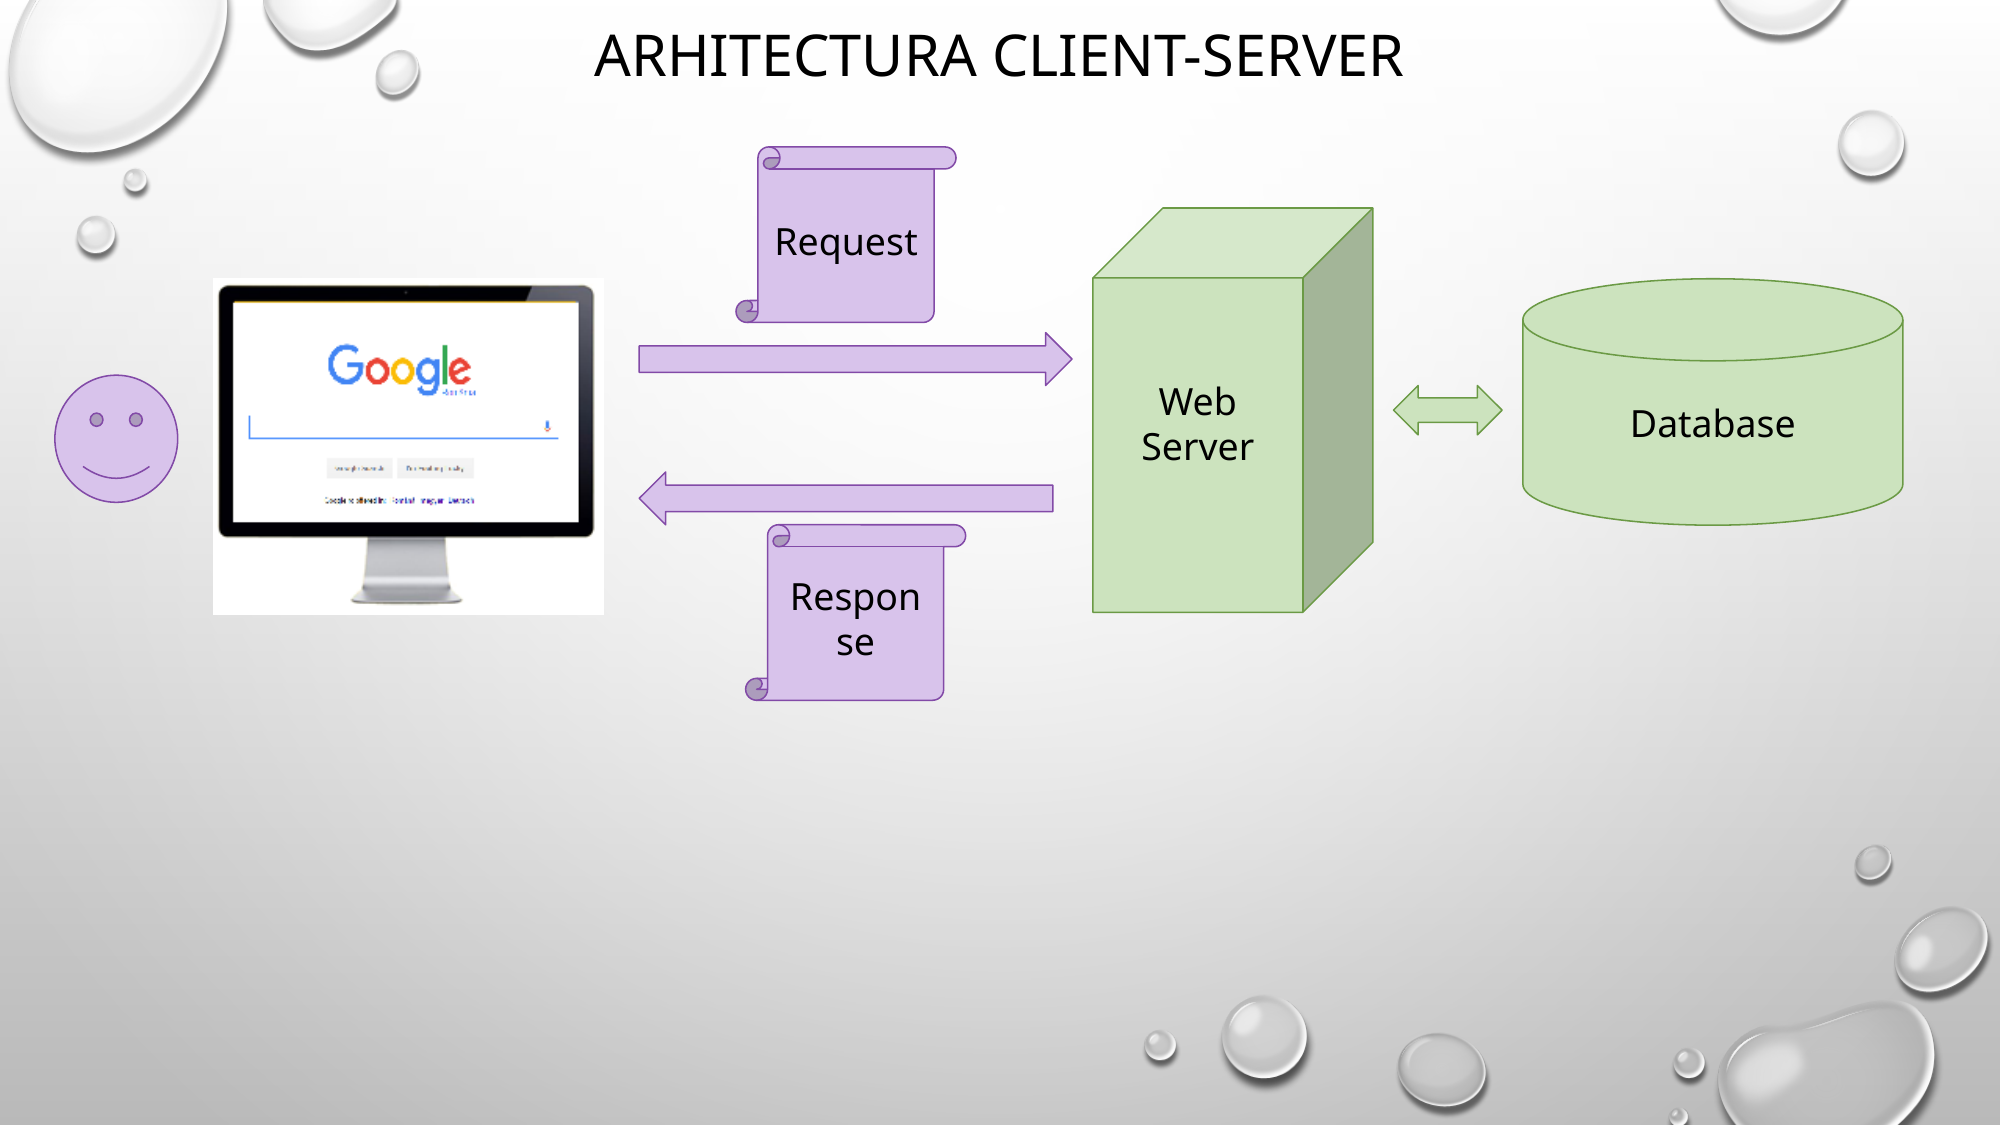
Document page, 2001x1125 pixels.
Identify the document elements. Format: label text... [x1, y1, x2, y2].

text_box [638, 331, 1073, 387]
text_box Response [744, 523, 967, 702]
title Arhitectura client-server [149, 19, 1850, 98]
text_box Request [735, 146, 957, 324]
picture [0, 0, 2000, 1125]
text_box [1392, 384, 1503, 436]
text_box [54, 374, 179, 504]
text_box Database [1522, 277, 1904, 526]
text_box Web Server [1092, 207, 1374, 614]
text_box [638, 471, 1054, 526]
